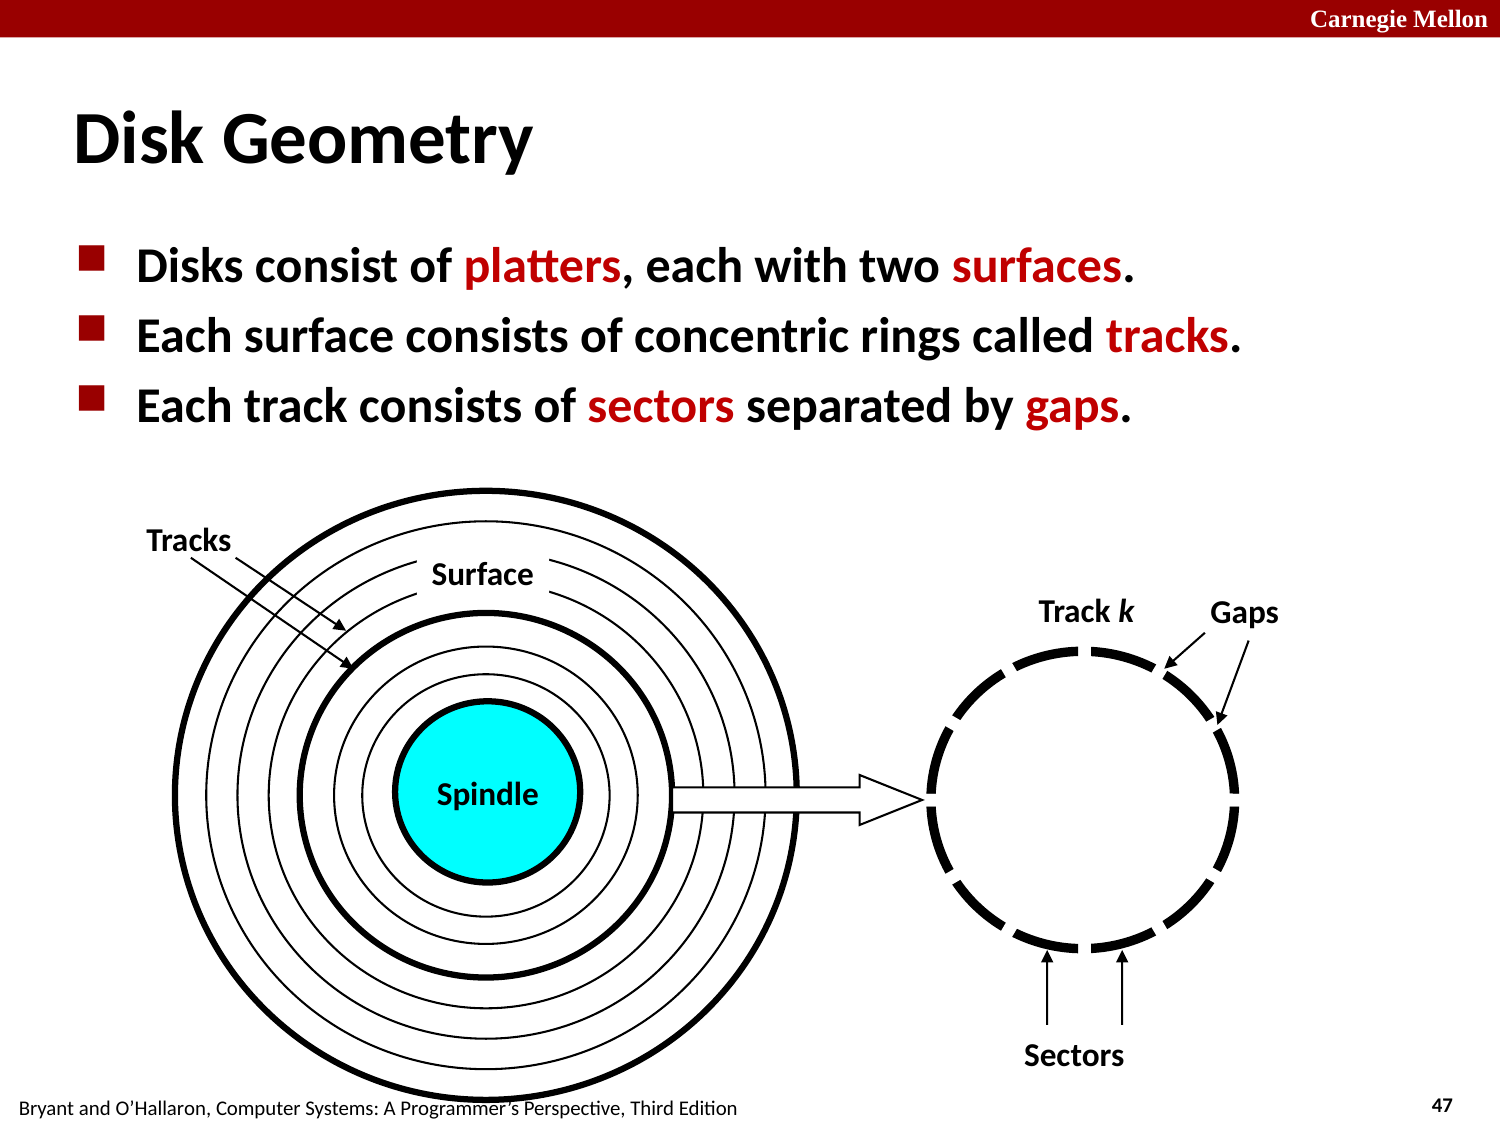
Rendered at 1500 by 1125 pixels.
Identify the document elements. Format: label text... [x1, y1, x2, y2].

text_box [268, 490, 797, 787]
text_box Track k [1023, 581, 1150, 637]
text_box [174, 598, 797, 1100]
text_box Spindle [395, 701, 581, 883]
text_box [275, 596, 319, 632]
text_box [362, 674, 610, 917]
title Disk Geometry [58, 71, 1305, 197]
text_box [301, 614, 346, 649]
text_box [321, 561, 416, 630]
text_box [202, 566, 354, 669]
text_box [299, 612, 672, 978]
text_box Tracks [131, 510, 247, 566]
text_box [327, 591, 704, 787]
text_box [1085, 641, 1260, 794]
text_box [237, 633, 734, 1039]
text_box [268, 651, 703, 1009]
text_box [909, 641, 1085, 805]
text_box [550, 559, 735, 787]
text_box Sectors [1009, 1025, 1140, 1080]
text_box [206, 616, 765, 1070]
list Disks consist of platters, each with two surfaces. Each surface consists of concentric rings called tracks. Each track consists of sectors separated by gaps. [64, 224, 1361, 1041]
text_box Surface [416, 544, 550, 600]
text_box [294, 521, 766, 787]
text_box [247, 565, 347, 631]
text_box [249, 579, 292, 614]
text_box Gaps [1195, 583, 1295, 638]
text_box [672, 774, 904, 826]
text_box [909, 812, 1085, 958]
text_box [1088, 794, 1260, 958]
